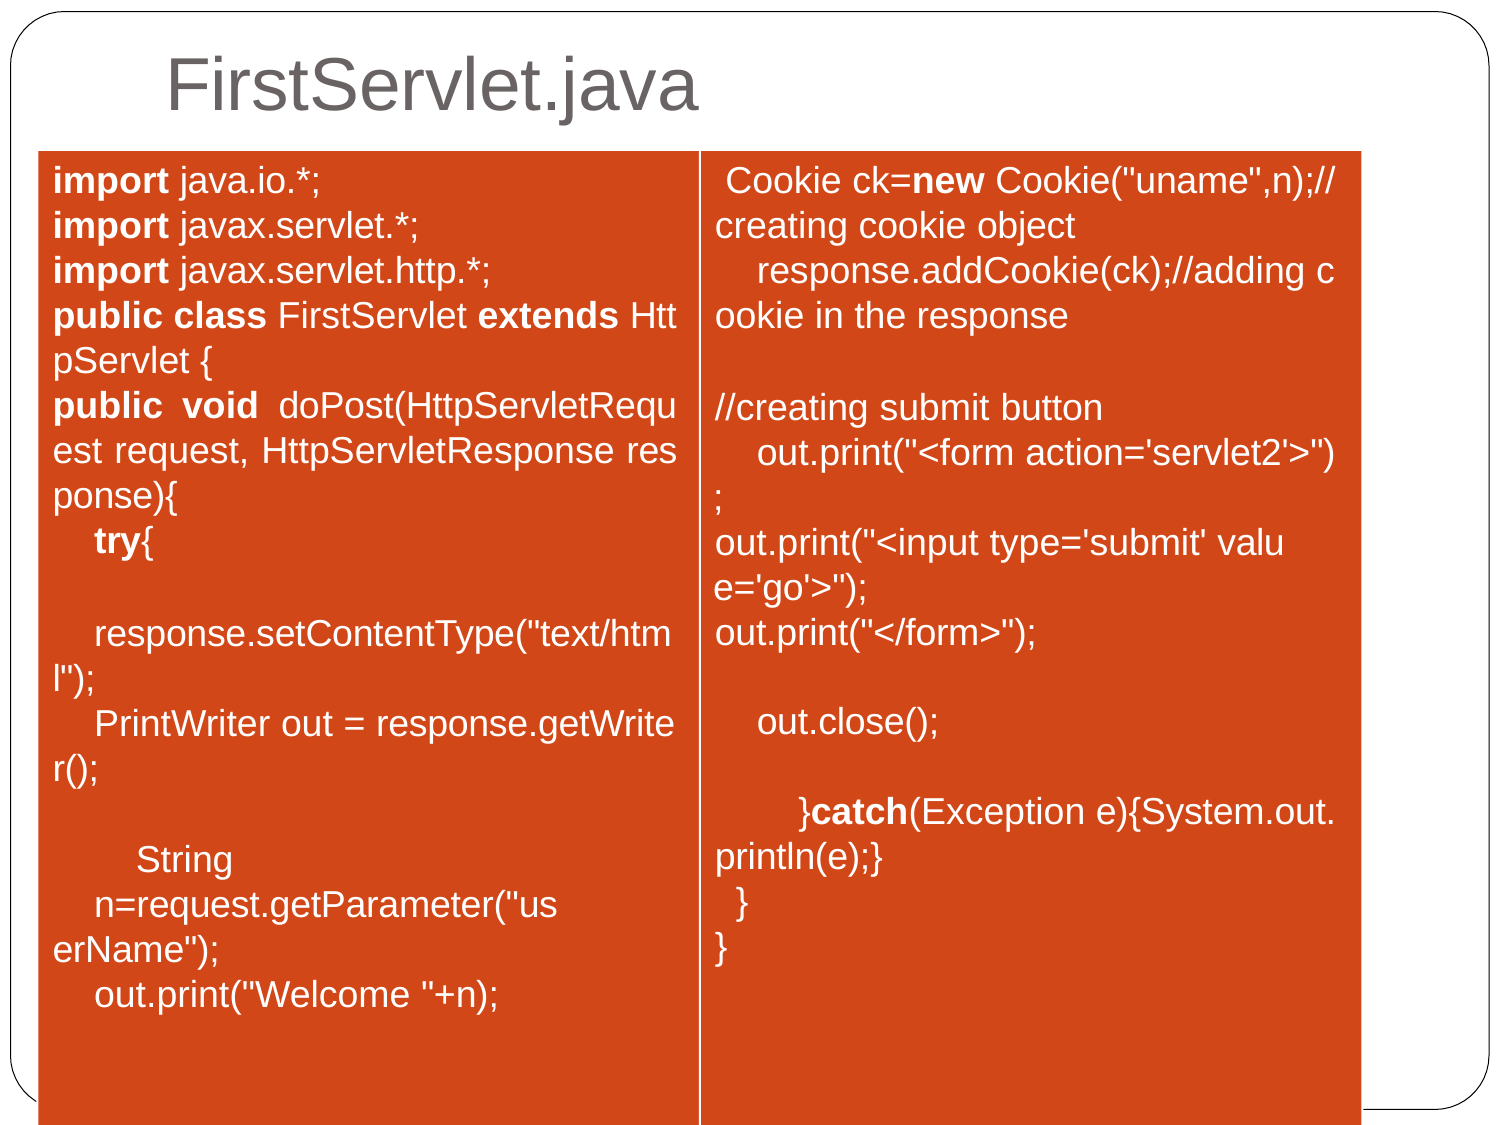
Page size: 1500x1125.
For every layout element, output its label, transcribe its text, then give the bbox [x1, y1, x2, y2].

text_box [36, 148, 1364, 1125]
title FirstServlet.java [162, 33, 1331, 146]
